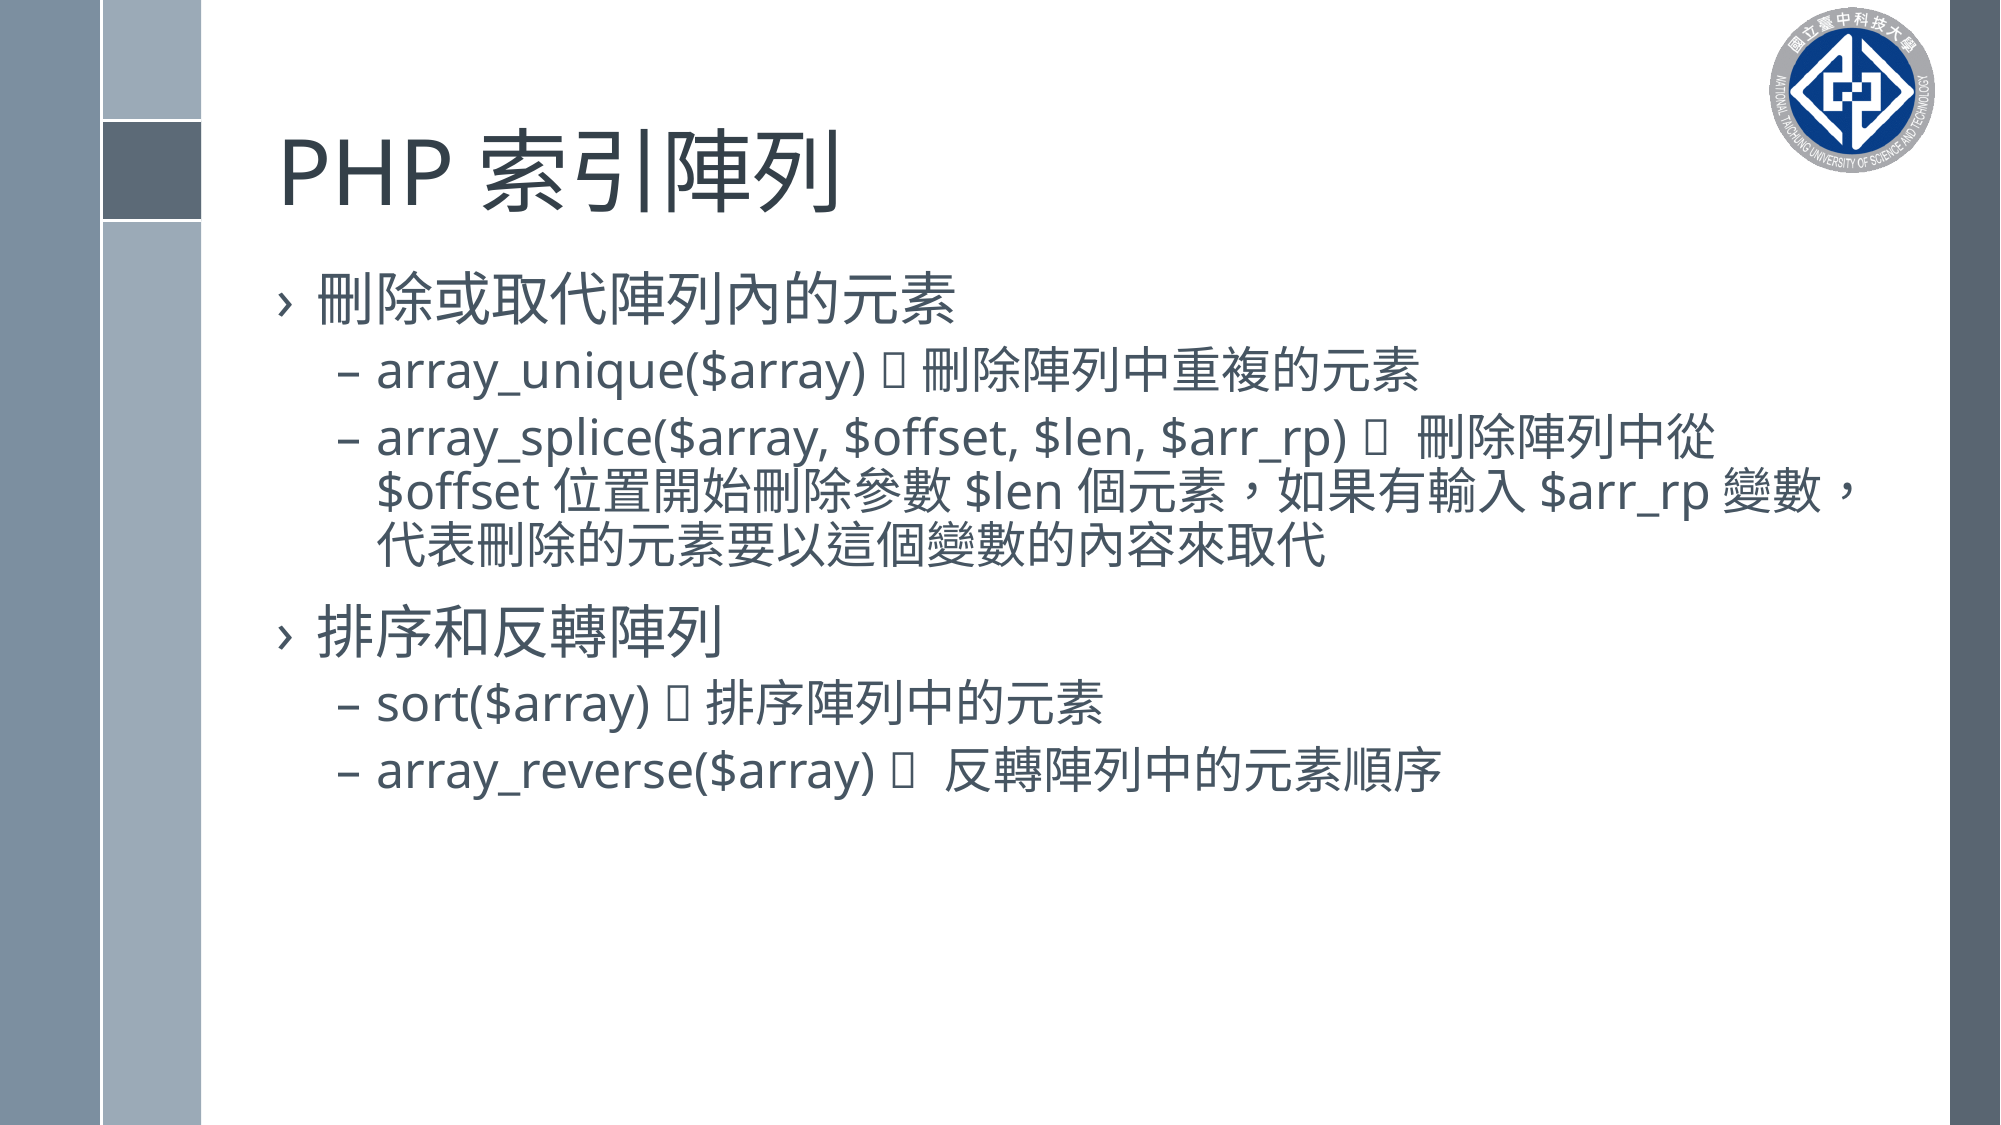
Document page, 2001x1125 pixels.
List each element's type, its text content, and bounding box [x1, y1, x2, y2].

title PHP索引陣列 [261, 29, 1867, 233]
list 刪除或取代陣列內的元素 array_unique($array) 刪除陣列中重複的元素 array_splice($array, $offset, $len, $arr_rp)  刪除陣列中從$offset位置開始刪除參數$len個元素，如果有輸入$arr_rp變數，代表刪除的元素要以這個變數的內容來取代 排序和反轉陣列 sort($array) 排序陣列中的元素 array_reverse($array)  反轉陣列中的元素順序 [261, 262, 1867, 1013]
picture [1769, 7, 1935, 173]
